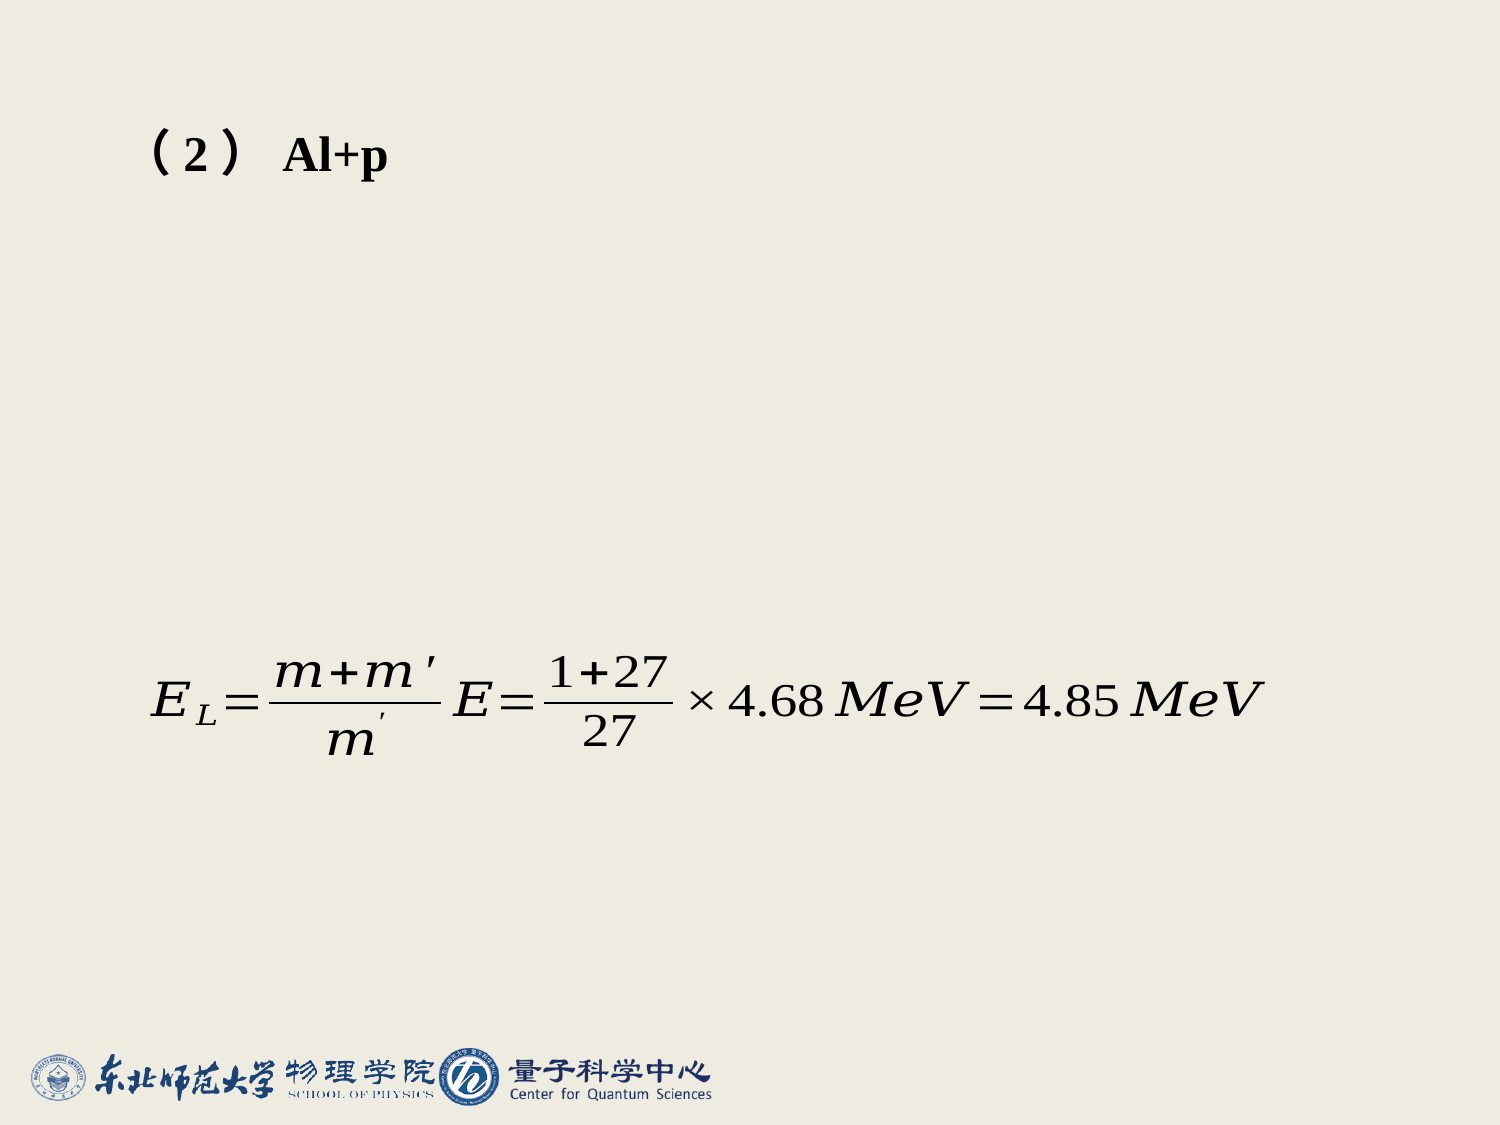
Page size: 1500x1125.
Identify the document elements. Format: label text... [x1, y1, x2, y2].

text_box （2）Al+p [106, 113, 404, 189]
picture [20, 1046, 719, 1108]
